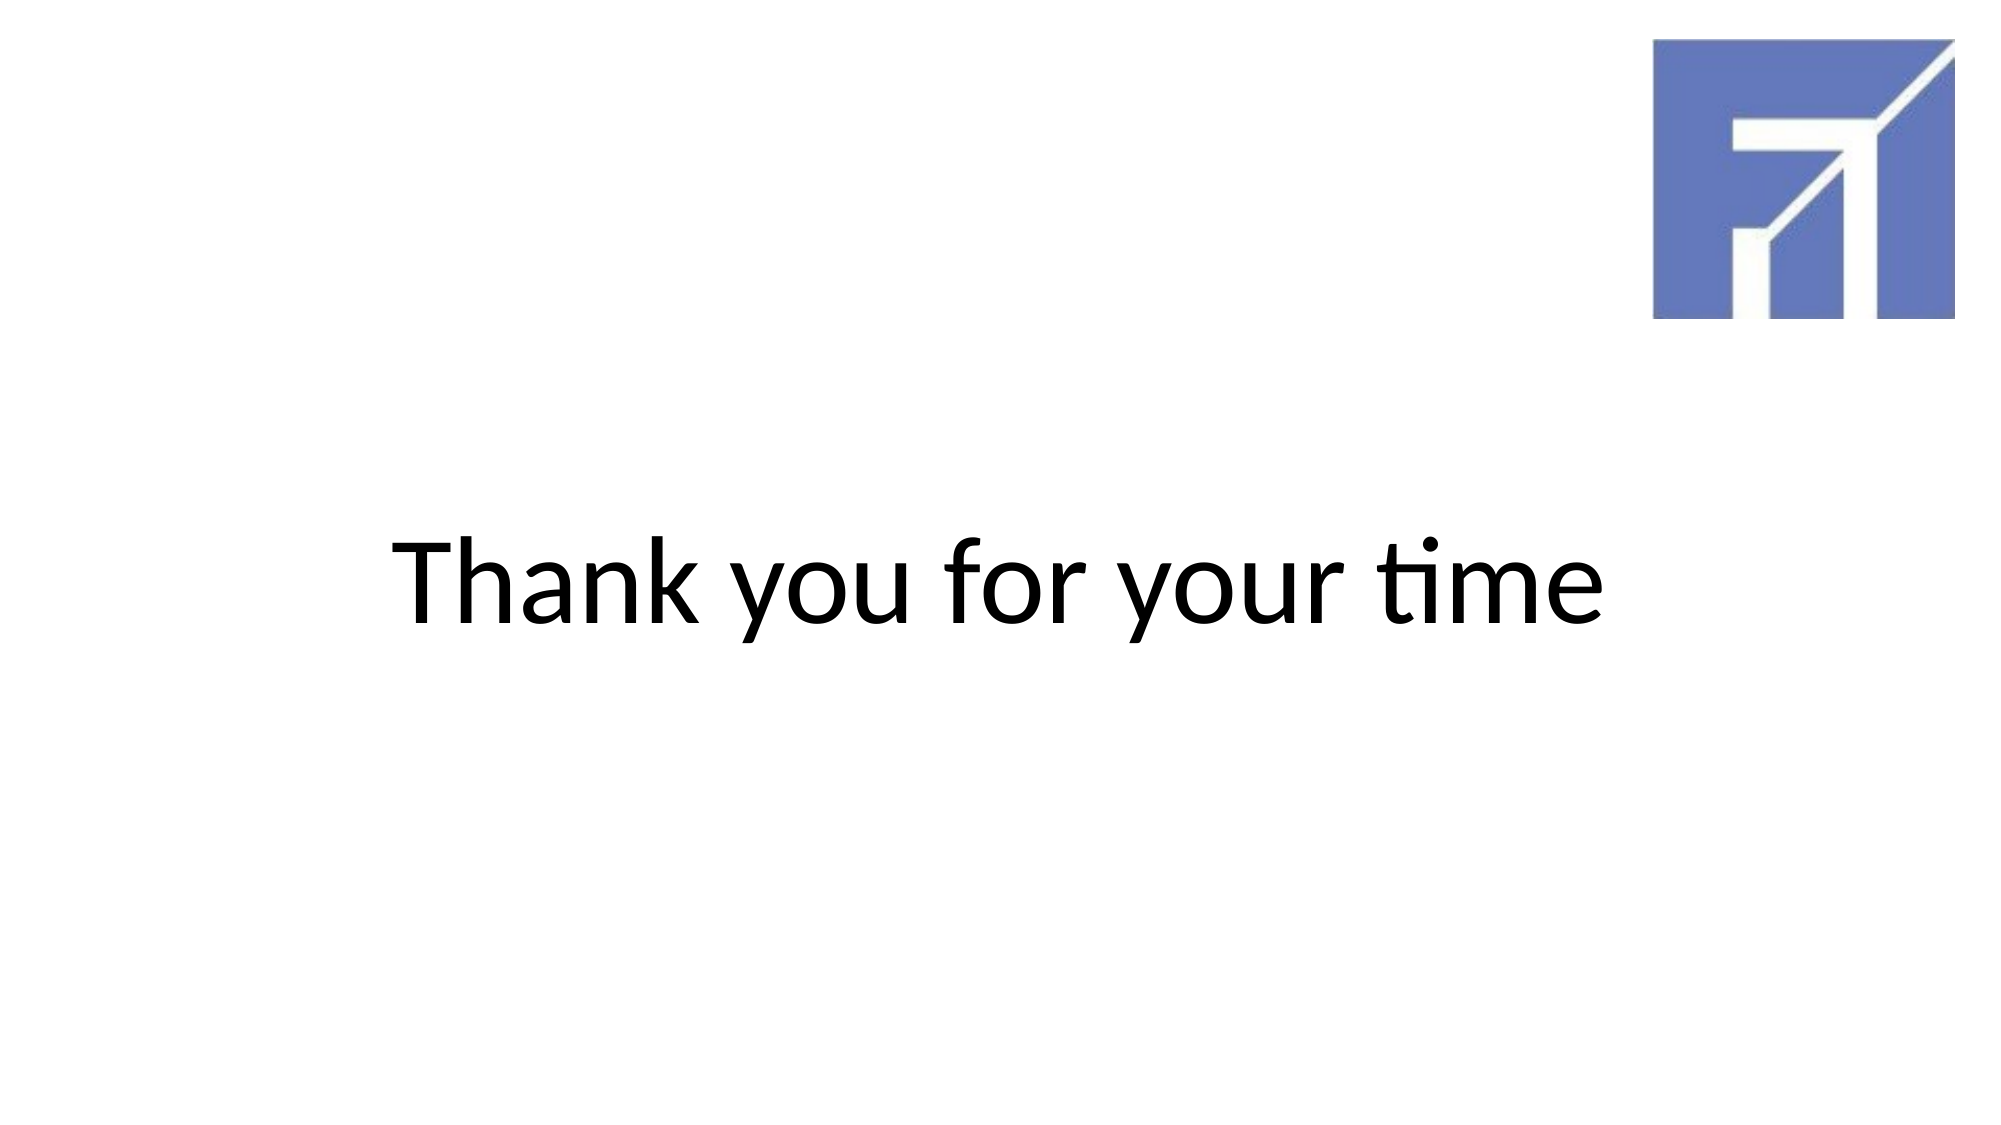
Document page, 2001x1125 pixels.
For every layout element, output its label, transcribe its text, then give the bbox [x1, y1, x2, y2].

list Thank you for your time [137, 507, 1863, 660]
picture [1651, 39, 1955, 319]
